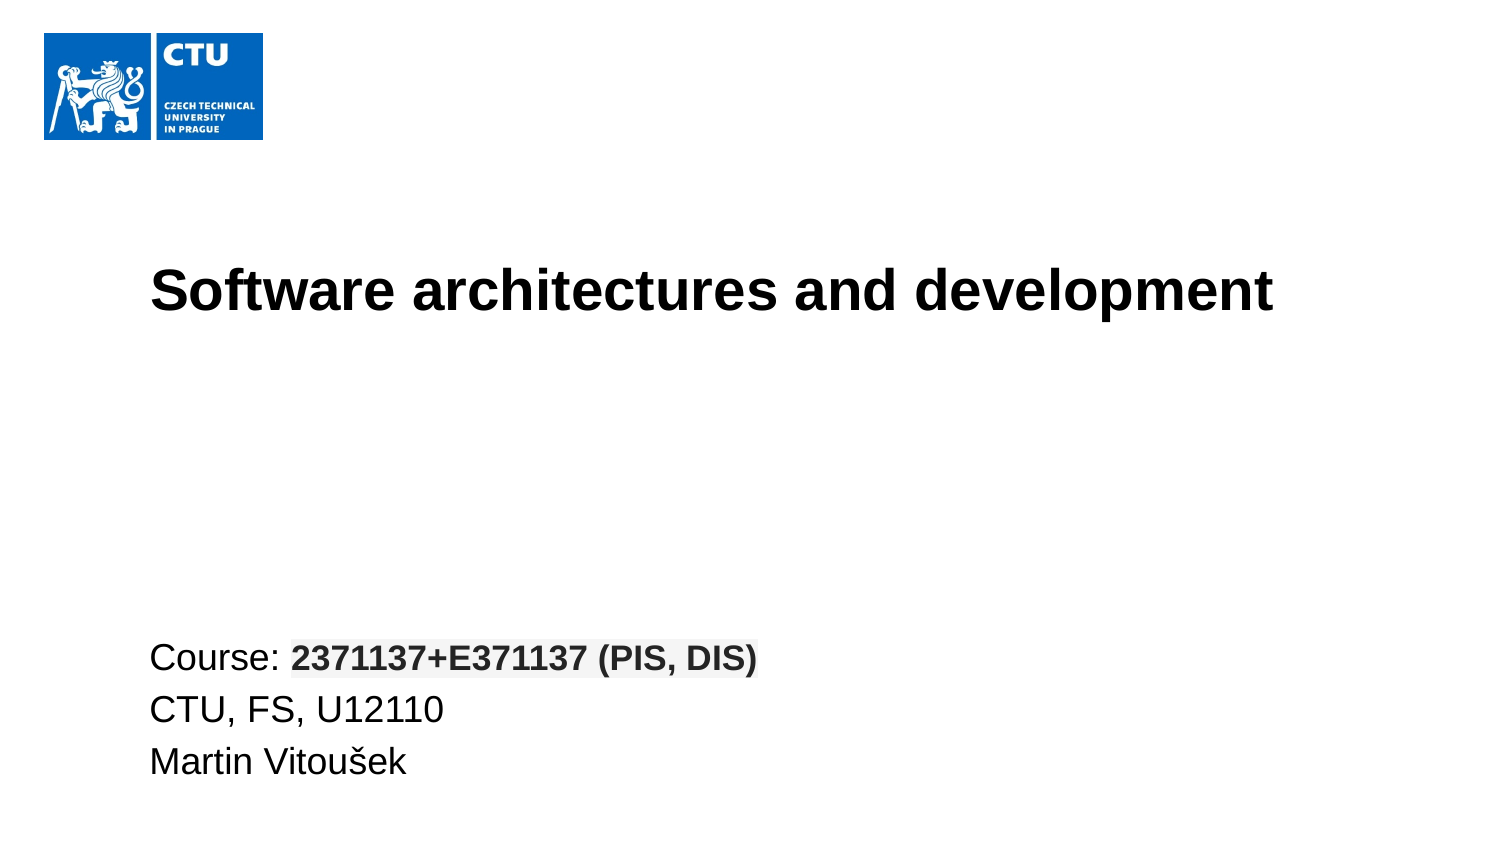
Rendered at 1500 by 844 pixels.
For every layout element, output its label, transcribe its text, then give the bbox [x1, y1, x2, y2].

title Software architectures and development [134, 234, 1456, 583]
text_box Course: 2371137+E371137 (PIS, DIS) CTU, FS, U12110 Martin Vitoušek [134, 611, 1366, 797]
picture [44, 33, 263, 140]
